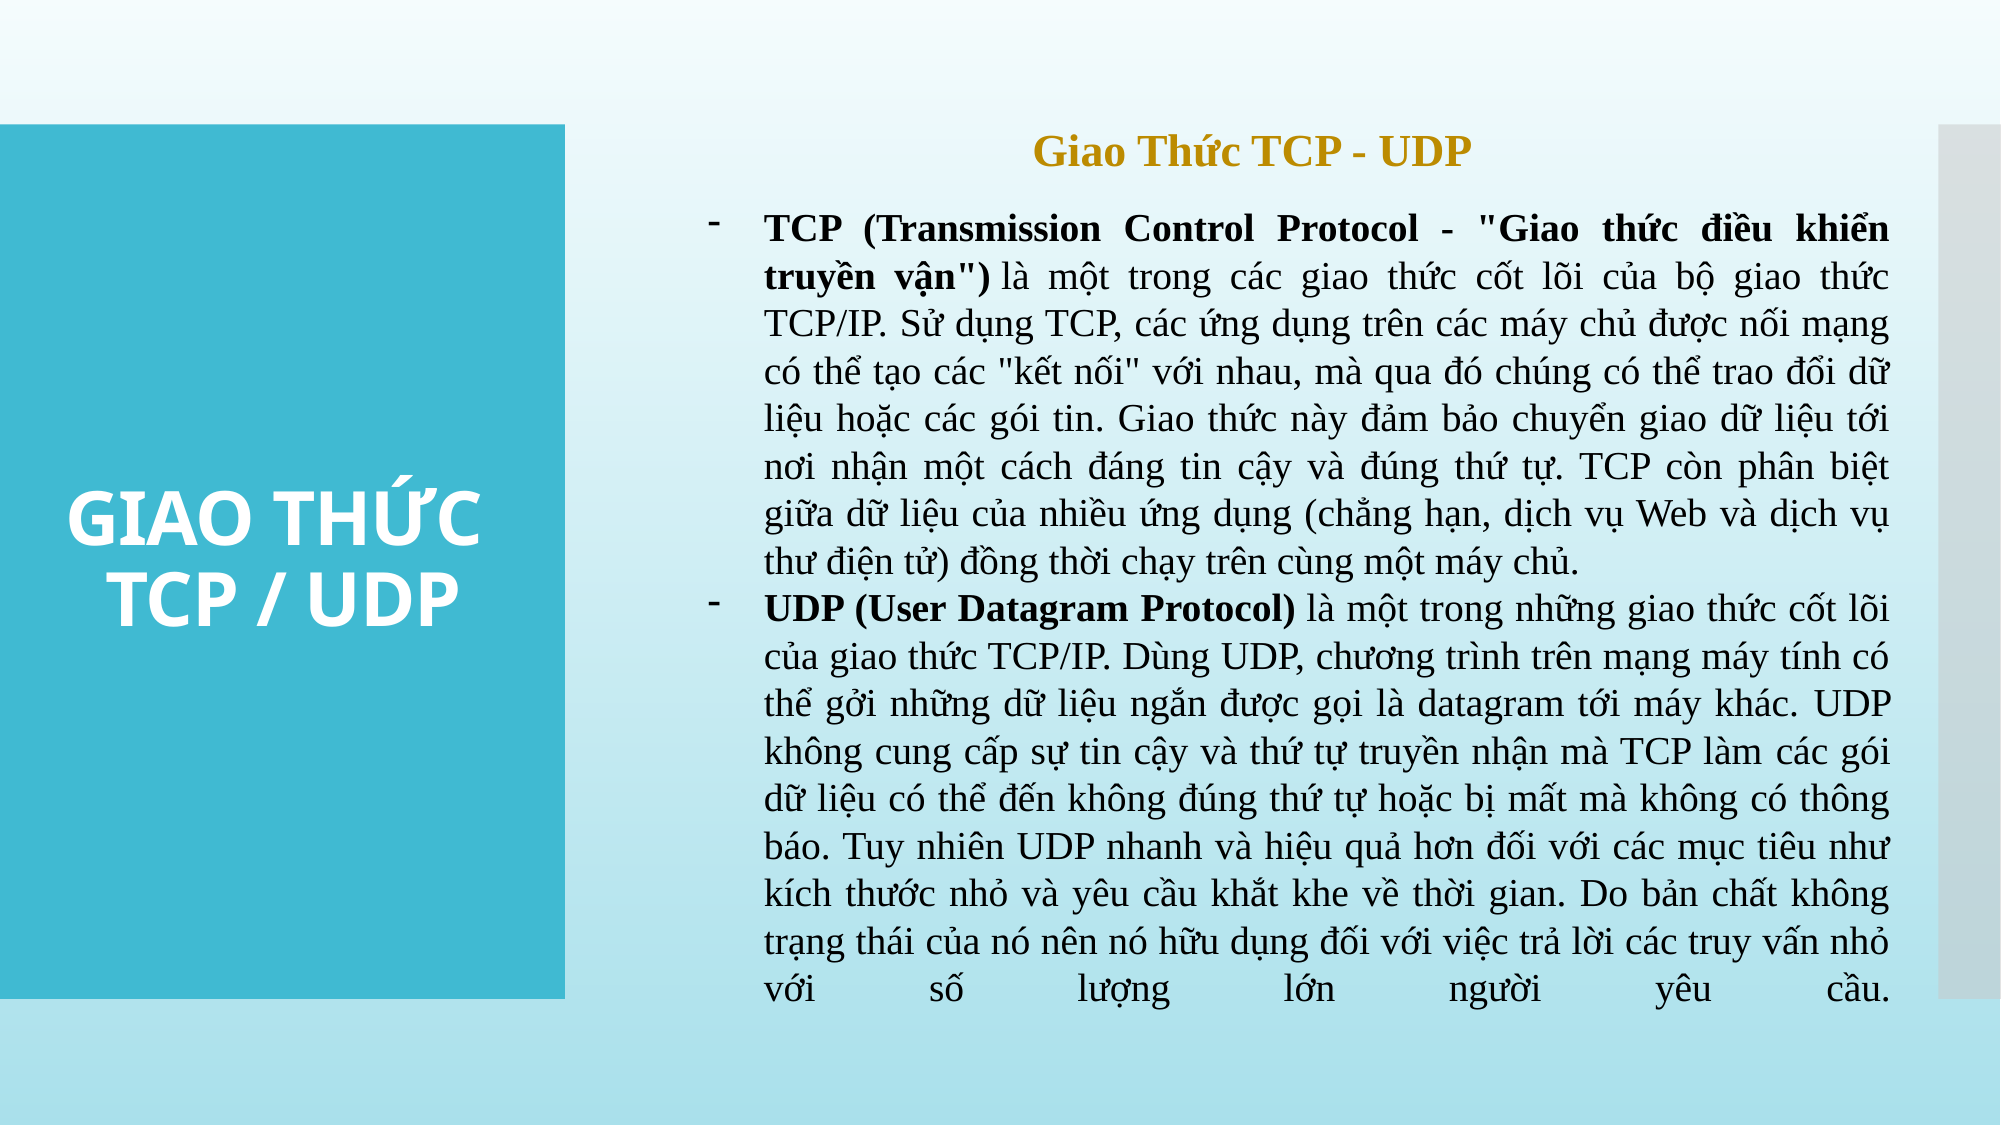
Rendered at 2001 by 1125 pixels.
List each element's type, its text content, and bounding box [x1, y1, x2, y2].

title GIAO THỨC TCP / UDP [41, 184, 525, 940]
text_box Giao Thức TCP - UDP [728, 113, 1777, 184]
text_box TCP (Transmission Control Protocol - "Giao thức điều khiển truyền vận") là một trong các giao thức cốt lõi của bộ giao thức TCP/IP. Sử dụng TCP, các ứng dụng trên các máy chủ được nối mạng có thể tạo các "kết nối" với nhau, mà qua đó chúng có thể trao đổi dữ liệu hoặc các gói tin. Giao thức này đảm bảo chuyển giao dữ liệu tới nơi nhận một cách đáng tin cậy và đúng thứ tự. TCP còn phân biệt giữa dữ liệu của nhiều ứng dụng (chẳng hạn, dịch vụ Web và dịch vụ thư điện tử) đồng thời chạy trên cùng một máy chủ. UDP (User Datagram Protocol) là một trong những giao thức cốt lõi của giao thức TCP/IP. Dùng UDP, chương trình trên mạng máy tính có thể gởi những dữ liệu ngắn được gọi là datagram tới máy khác. UDP không cung cấp sự tin cậy và thứ tự truyền nhận mà TCP làm các gói dữ liệu có thể đến không đúng thứ tự hoặc bị mất mà không có thông báo. Tuy nhiên UDP nhanh và hiệu quả hơn đối với các mục tiêu như kích thước nhỏ và yêu cầu khắt khe về thời gian. Do bản chất không trạng thái của nó nên nó hữu dụng đối với việc trả lời các truy vấn nhỏ với số lượng lớn người yêu cầu. [692, 194, 1906, 1067]
